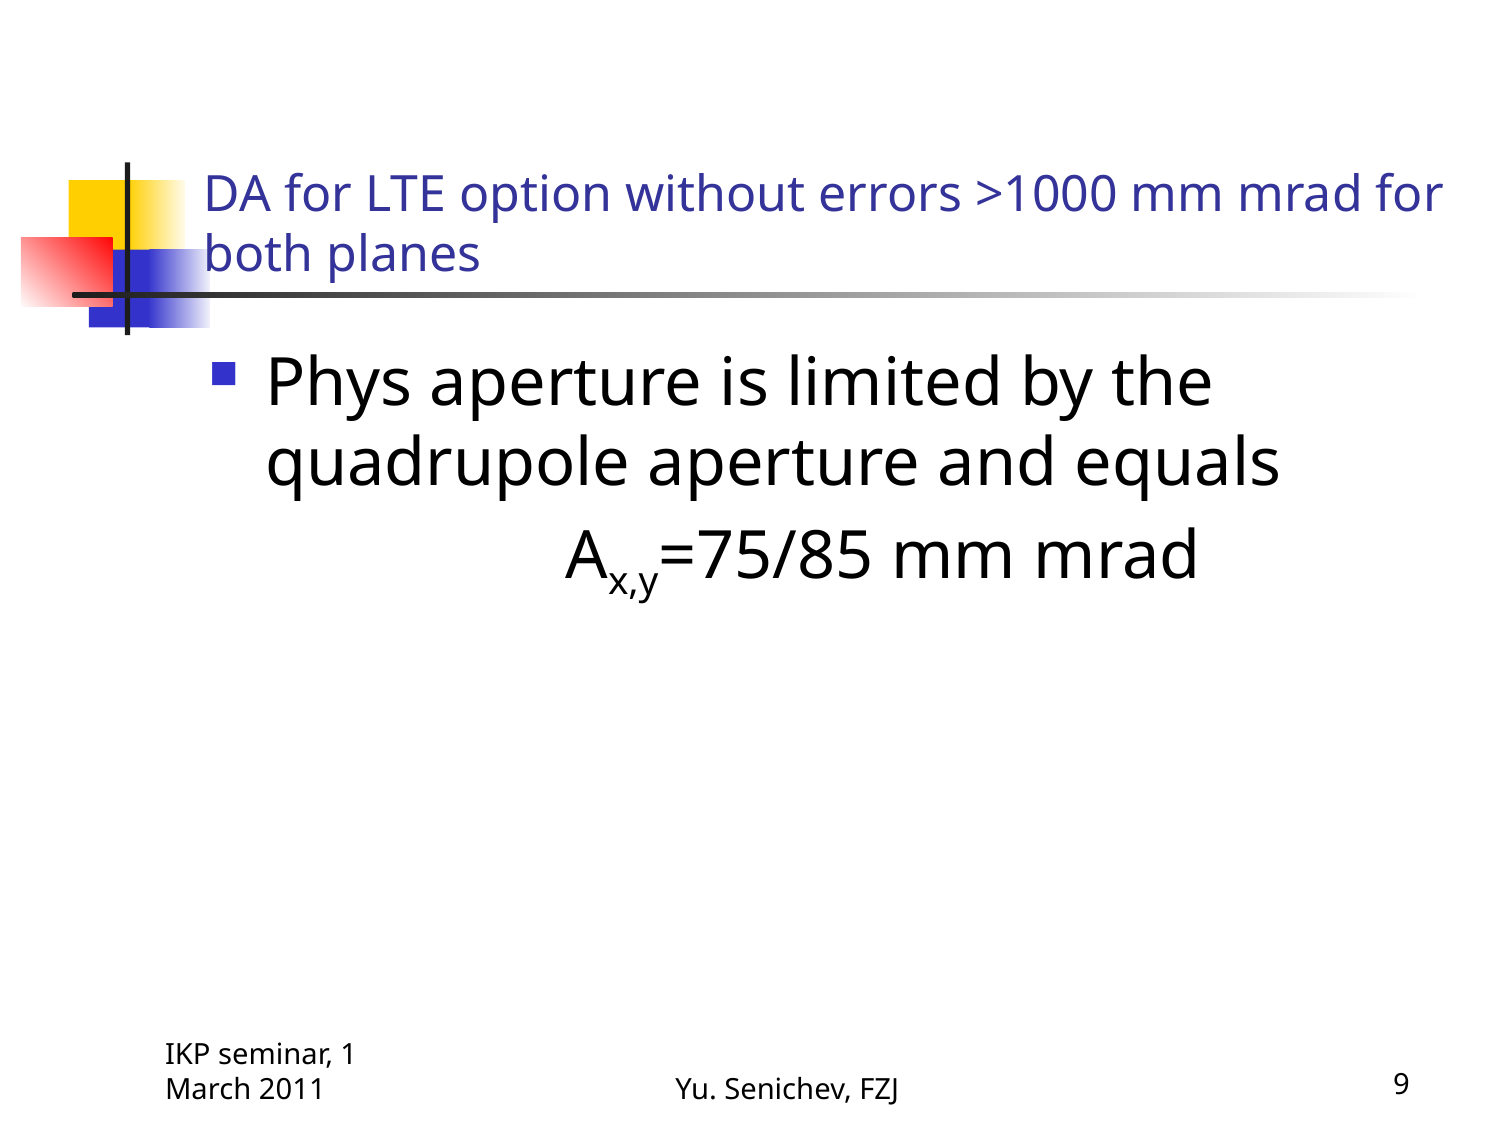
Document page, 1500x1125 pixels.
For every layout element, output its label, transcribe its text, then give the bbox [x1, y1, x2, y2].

list Phys aperture is limited by the quadrupole aperture and equals Ax,y=75/85 mm mrad [193, 331, 1469, 1006]
footer Yu. Senichev, FZJ [549, 1037, 1025, 1113]
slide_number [150, 1037, 463, 1113]
title DA for LTE option without errors >1000 mm mrad for both planes [188, 101, 1468, 289]
slide_number 9 [1112, 1037, 1425, 1113]
